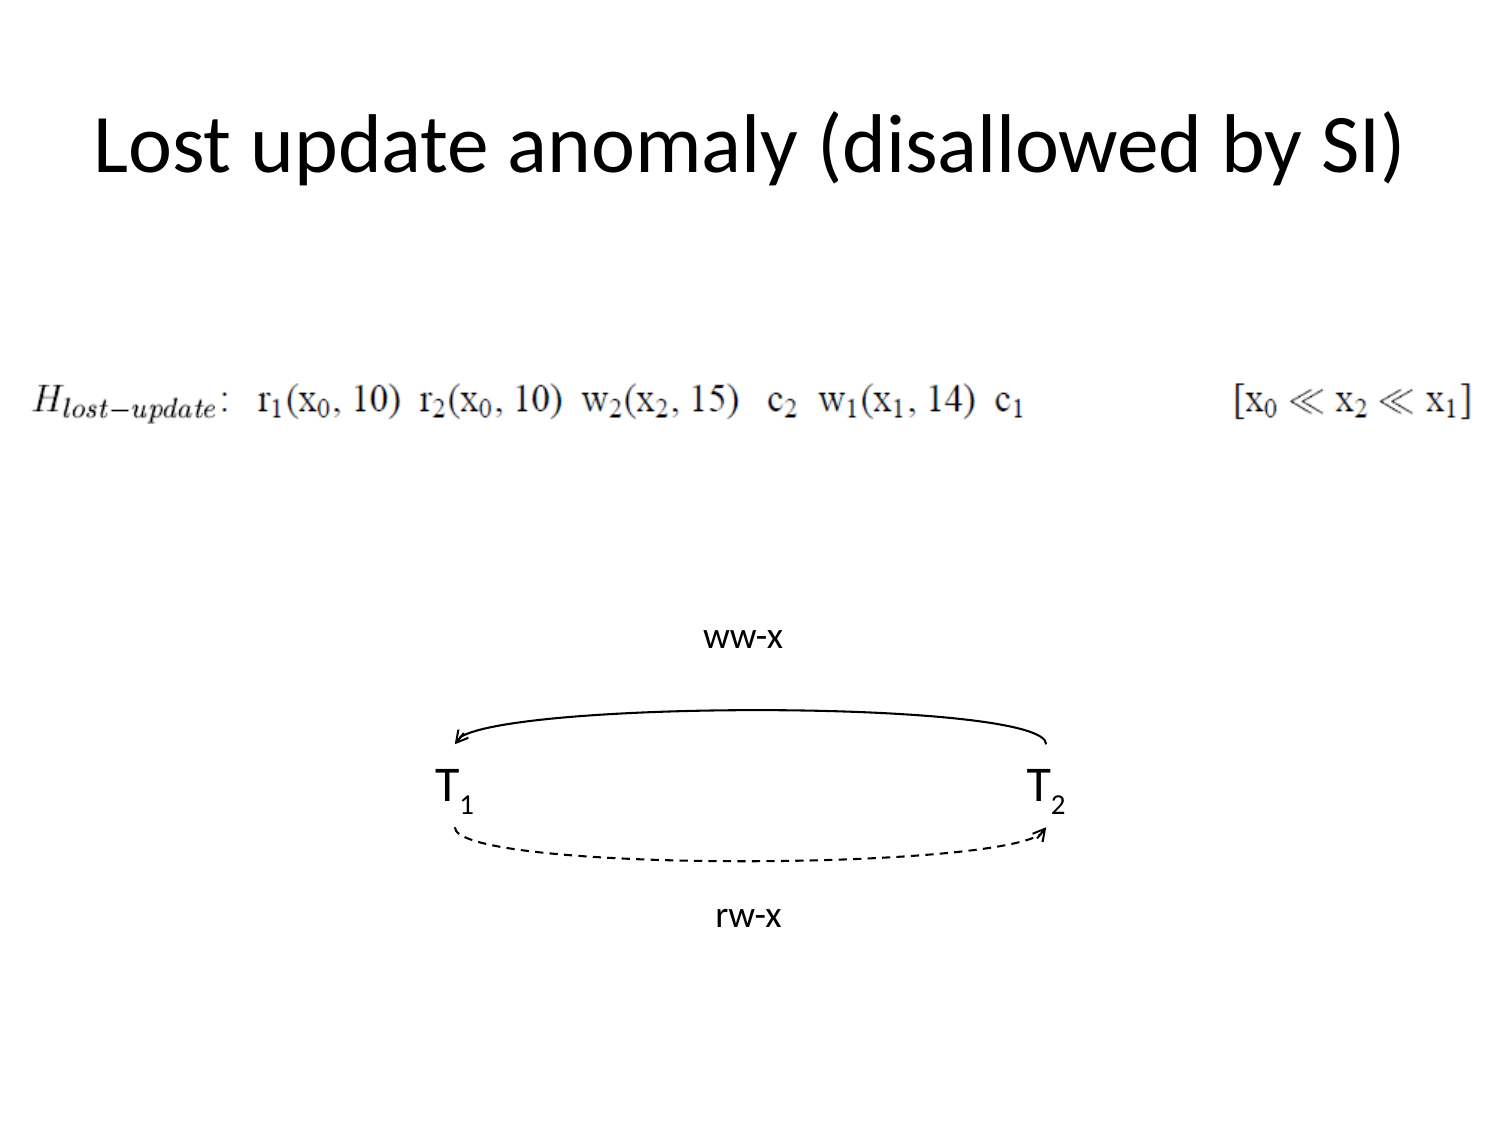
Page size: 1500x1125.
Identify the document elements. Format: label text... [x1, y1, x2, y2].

text_box rw-x [758, 882, 797, 943]
text_box rw-x [700, 882, 744, 943]
picture [20, 362, 1479, 439]
text_box T2 [1011, 744, 1081, 828]
text_box ww-x [758, 603, 799, 664]
title Lost update anomaly (disallowed by SI) [74, 44, 1426, 233]
text_box ww-x [688, 603, 744, 664]
text_box T1 [420, 744, 490, 828]
